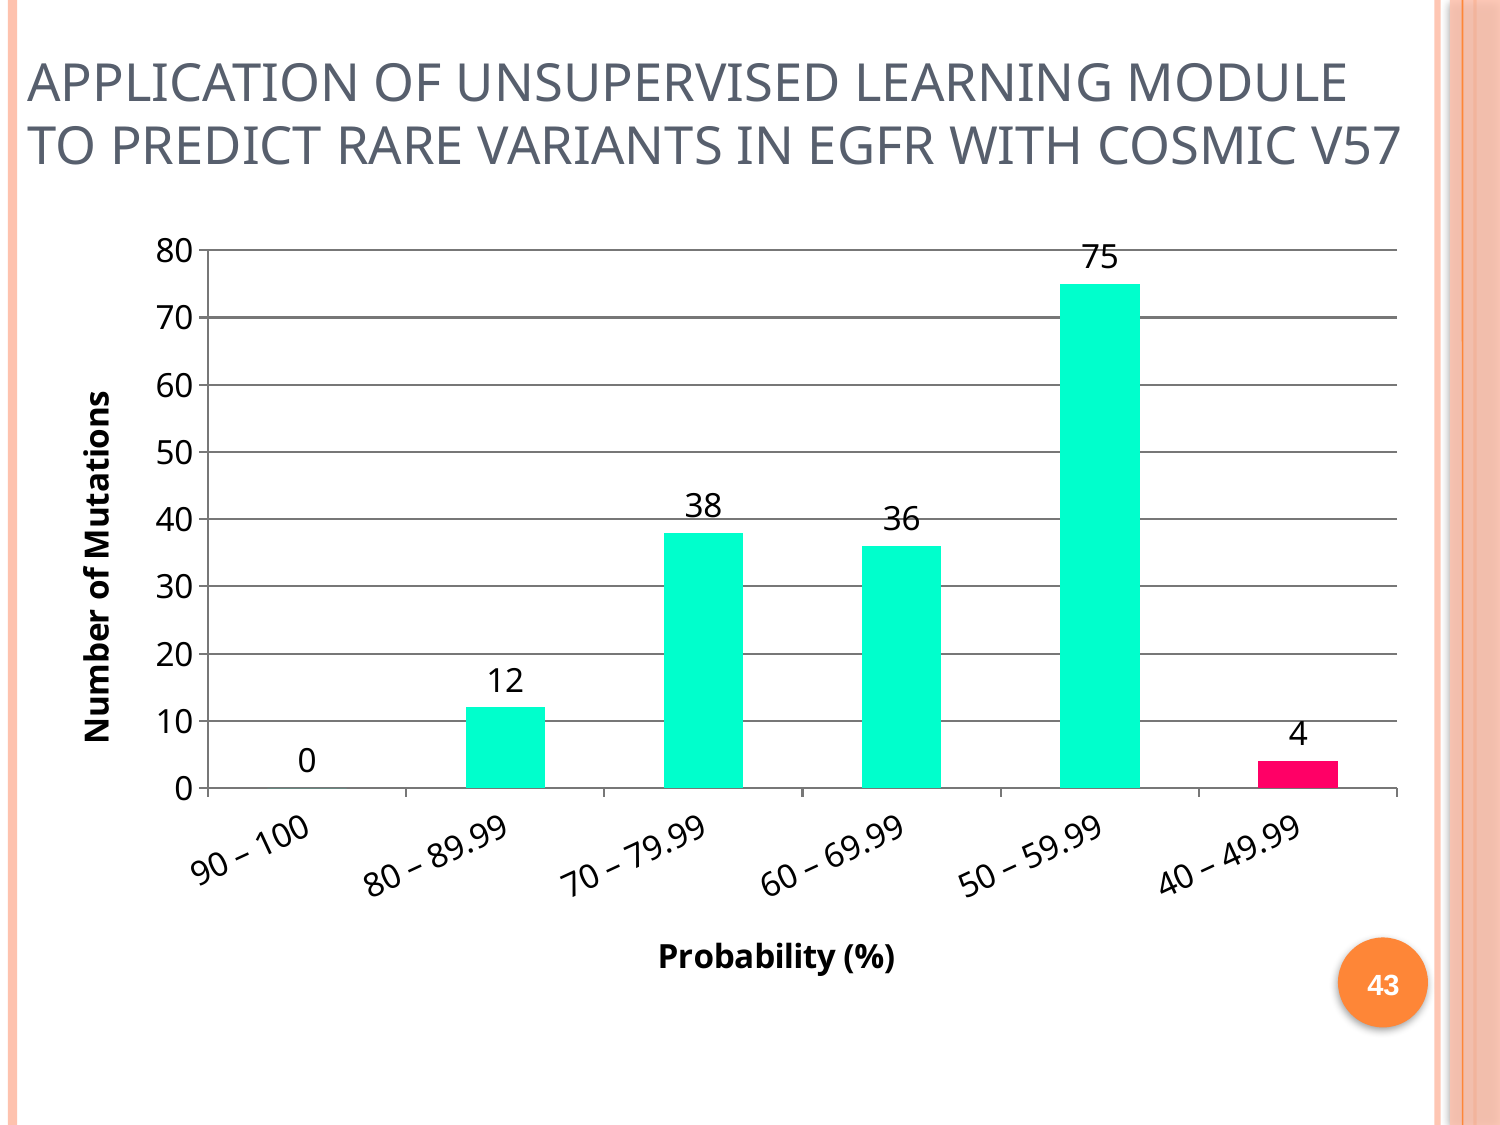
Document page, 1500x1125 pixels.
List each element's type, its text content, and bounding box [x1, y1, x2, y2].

chart [36, 211, 1426, 1013]
slide_number 43 [1333, 940, 1434, 1027]
title Application of Unsupervised Learning Module to Predict Rare Variants in EGFR with COSMIC v57 [12, 37, 1425, 183]
